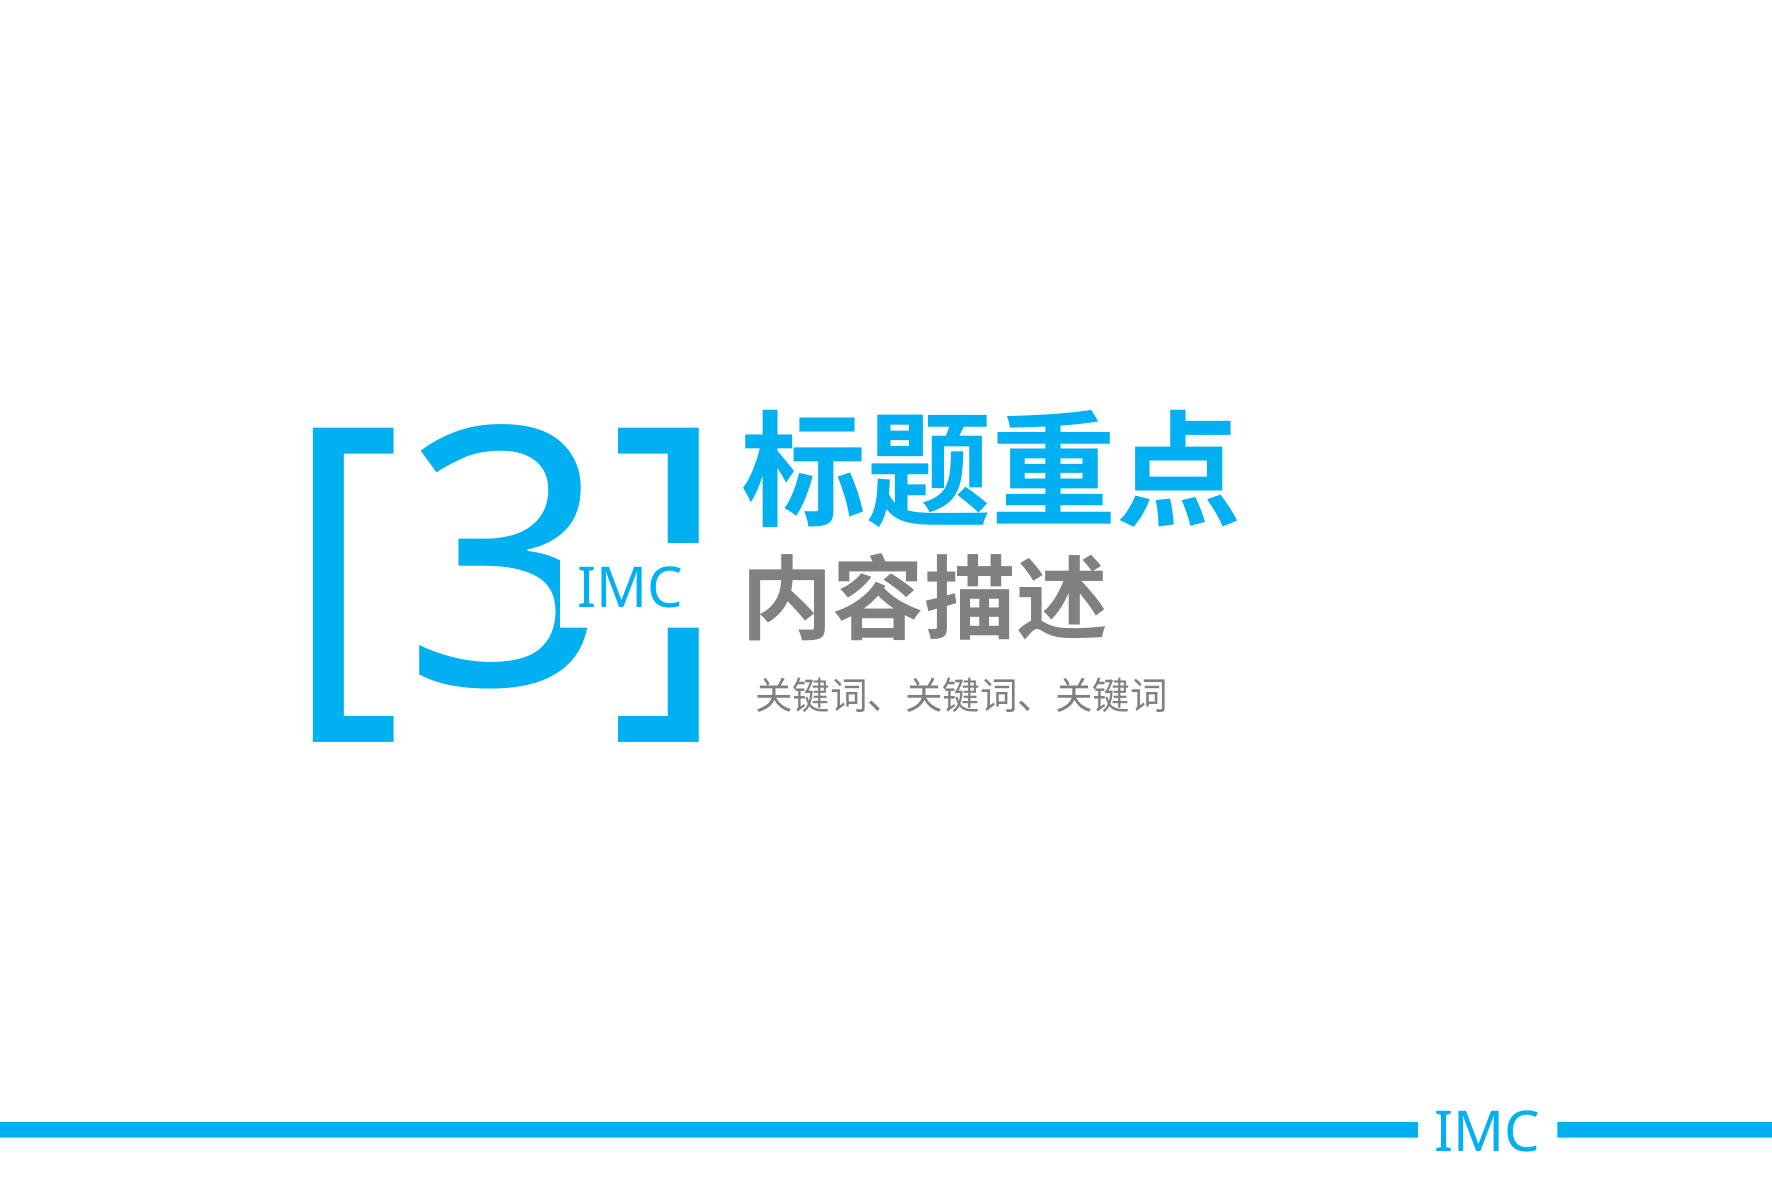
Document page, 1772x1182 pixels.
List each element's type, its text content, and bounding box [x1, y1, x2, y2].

text_box 关键词、关键词、关键词 [740, 664, 1183, 725]
text_box [3] [270, 317, 743, 765]
text_box IMC [560, 543, 700, 628]
text_box 标题重点 内容描述 [726, 383, 1256, 659]
